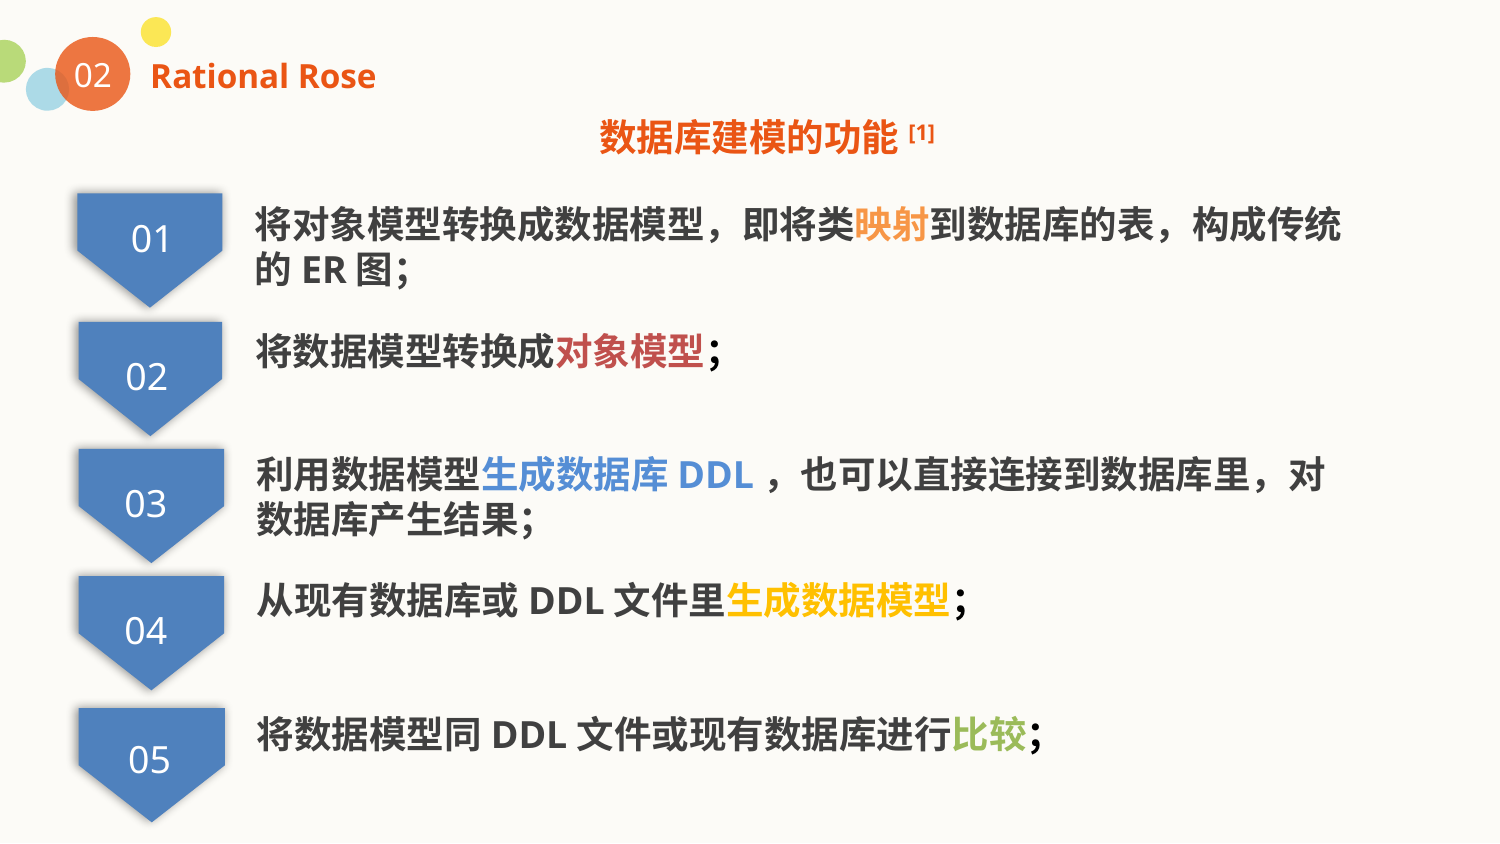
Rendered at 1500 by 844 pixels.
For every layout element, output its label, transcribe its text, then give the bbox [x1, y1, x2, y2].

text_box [78, 443, 1377, 564]
text_box 数据库建模的功能[1] [584, 107, 1344, 167]
text_box [0, 39, 26, 83]
text_box [25, 67, 66, 111]
text_box 02 [65, 53, 121, 94]
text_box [78, 569, 1332, 691]
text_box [78, 320, 1364, 437]
text_box [55, 36, 131, 111]
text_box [77, 192, 1377, 308]
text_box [78, 703, 1364, 823]
text_box Rational Rose [150, 55, 455, 96]
text_box [140, 17, 172, 48]
